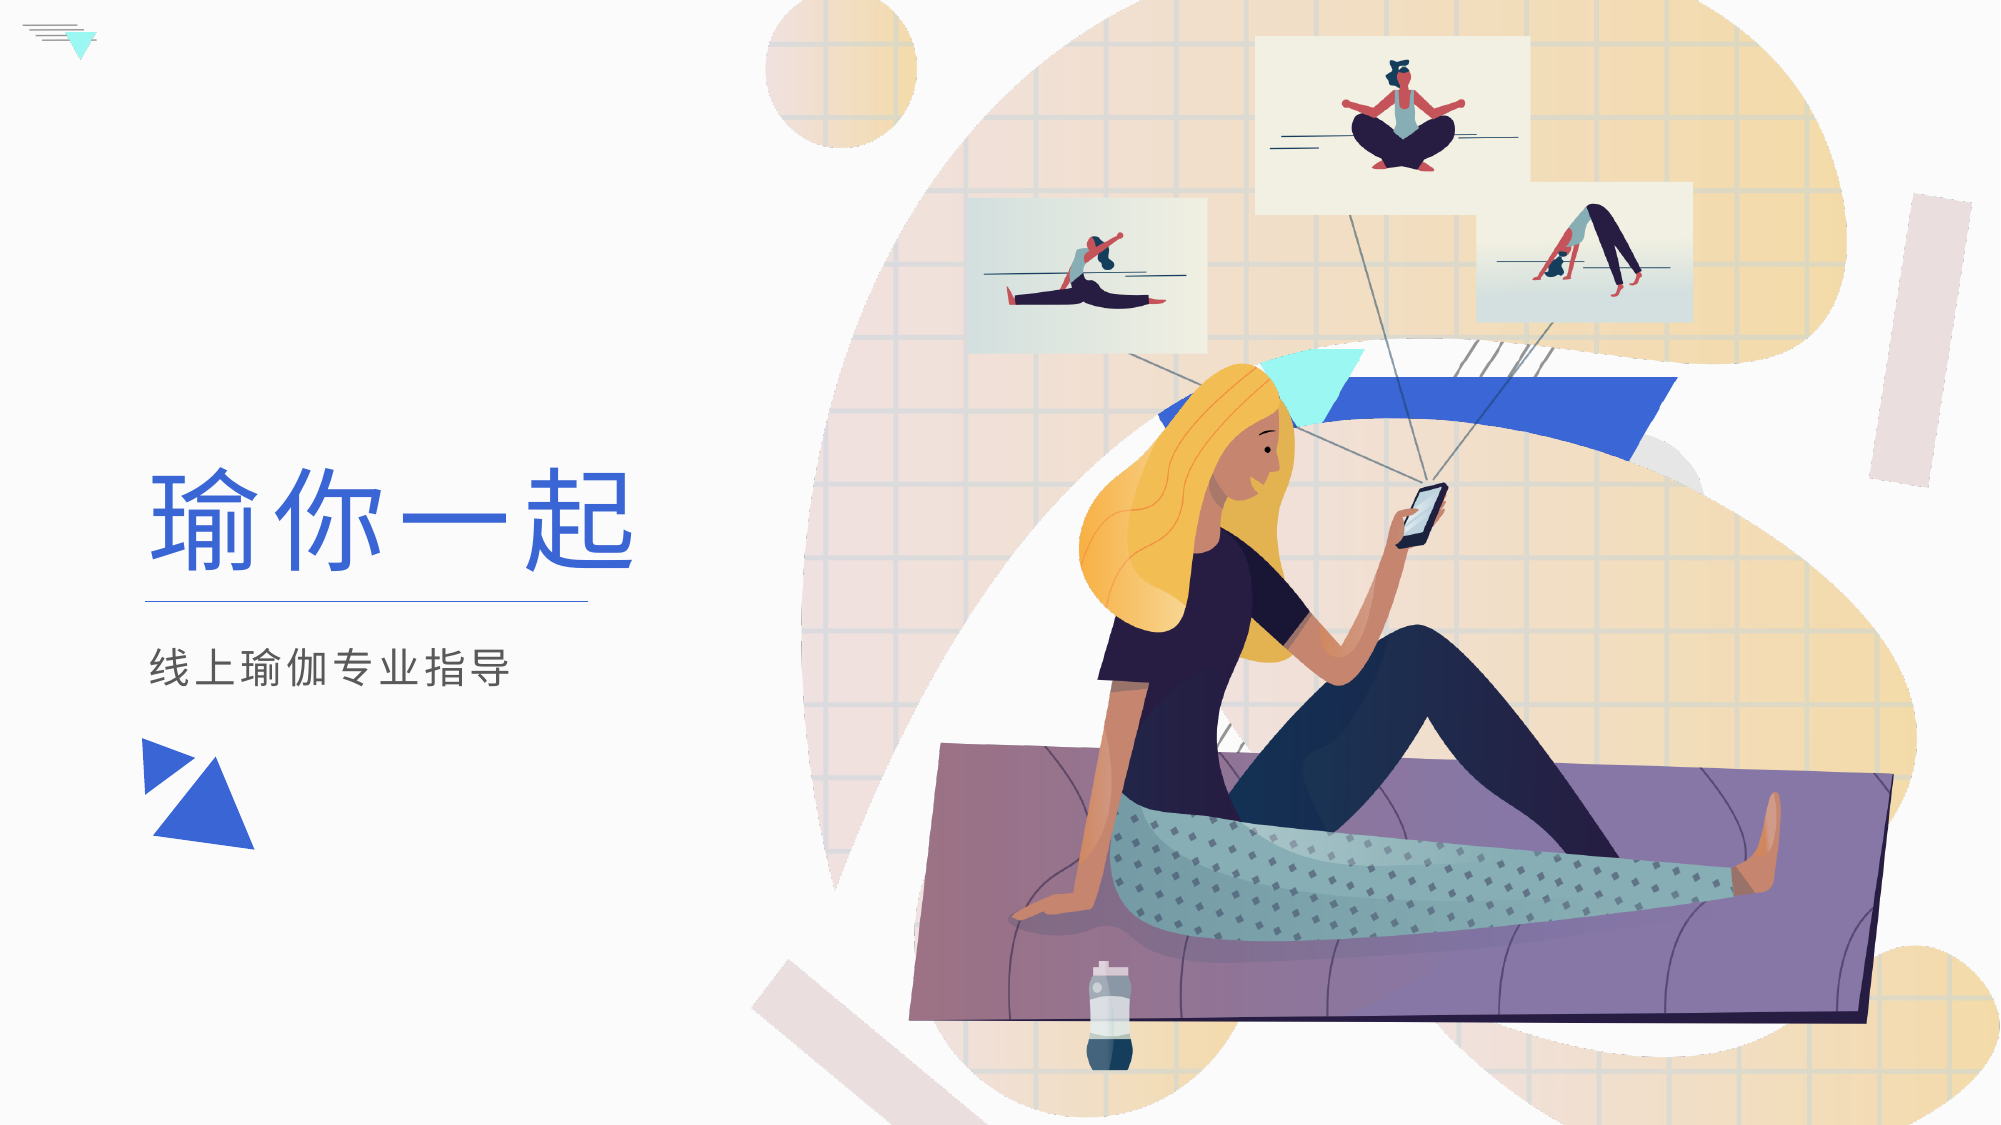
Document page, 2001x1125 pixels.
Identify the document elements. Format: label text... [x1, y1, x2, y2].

text_box [140, 736, 198, 797]
picture [749, 0, 2000, 1125]
text_box 瑜你一起 [148, 425, 749, 585]
picture [0, 0, 119, 66]
text_box [151, 754, 257, 851]
text_box 线上瑜伽专业指导 [148, 618, 749, 700]
